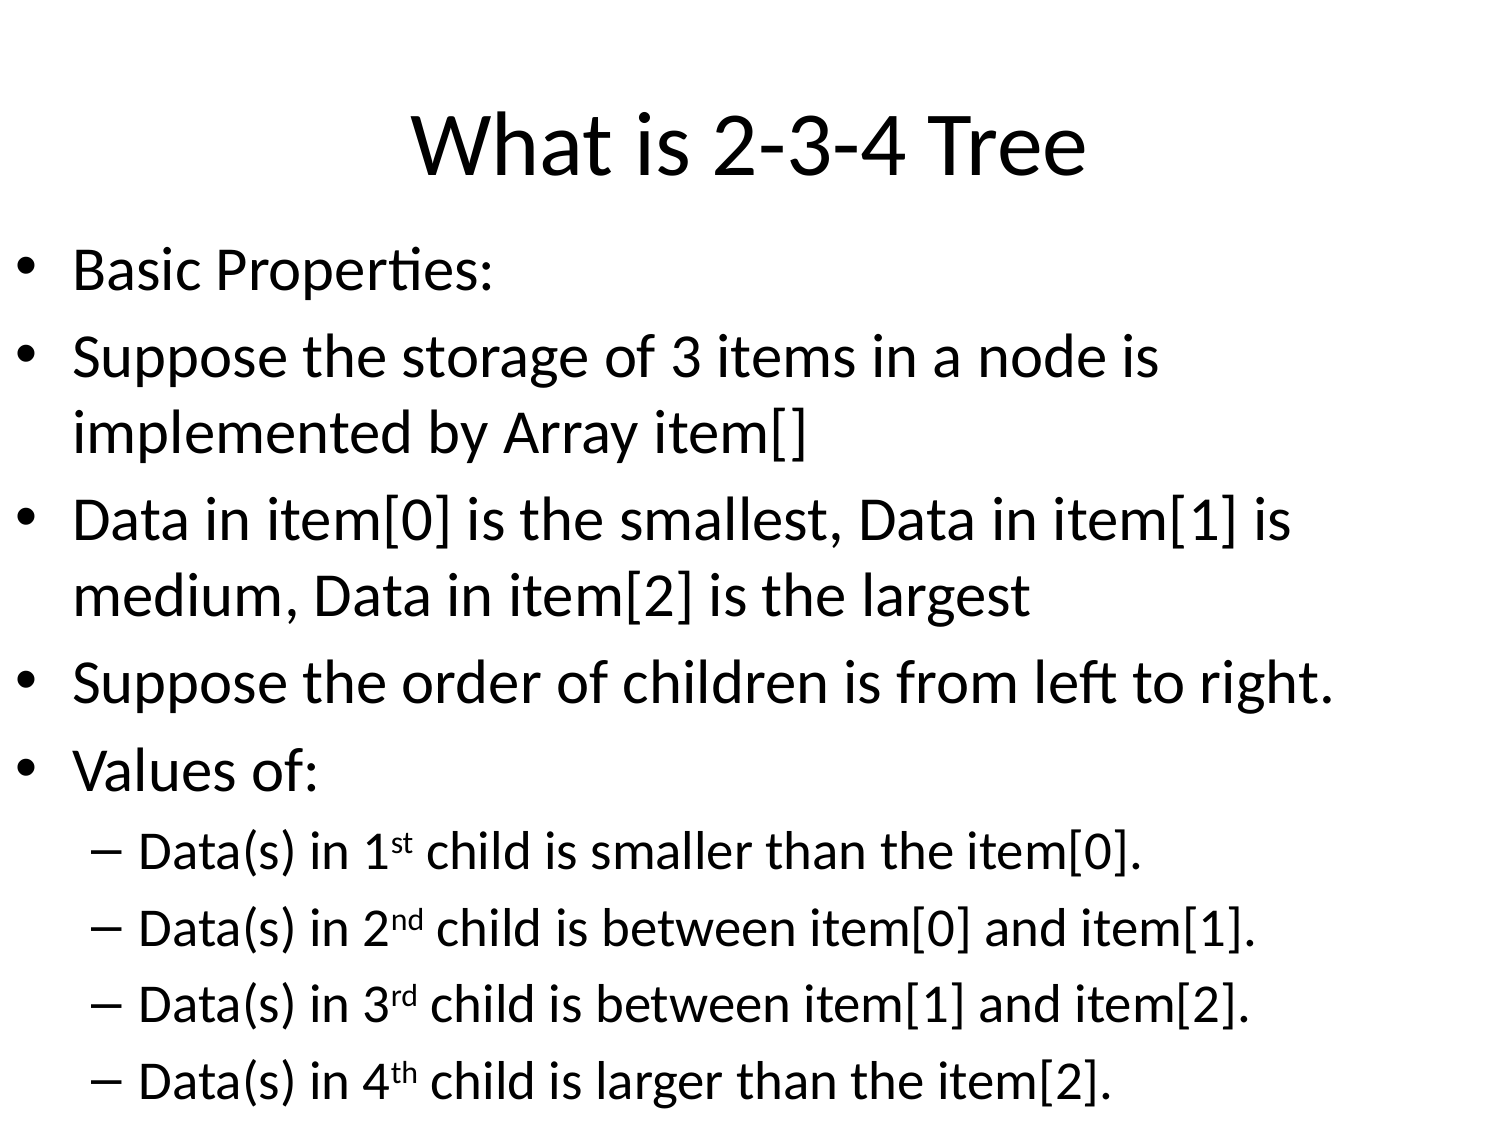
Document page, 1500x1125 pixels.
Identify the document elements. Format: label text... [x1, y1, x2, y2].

list Basic Properties: Suppose the storage of 3 items in a node is implemented by Array item[] Data in item[0] is the smallest, Data in item[1] is medium, Data in item[2] is the largest Suppose the order of children is from left to right. Values of: Data(s) in 1st child is smaller than the item[0]. Data(s) in 2nd child is between item[0] and item[1]. Data(s) in 3rd child is between item[1] and item[2]. Data(s) in 4th child is larger than the item[2]. [0, 219, 1500, 1125]
title What is 2-3-4 Tree [75, 45, 1425, 219]
